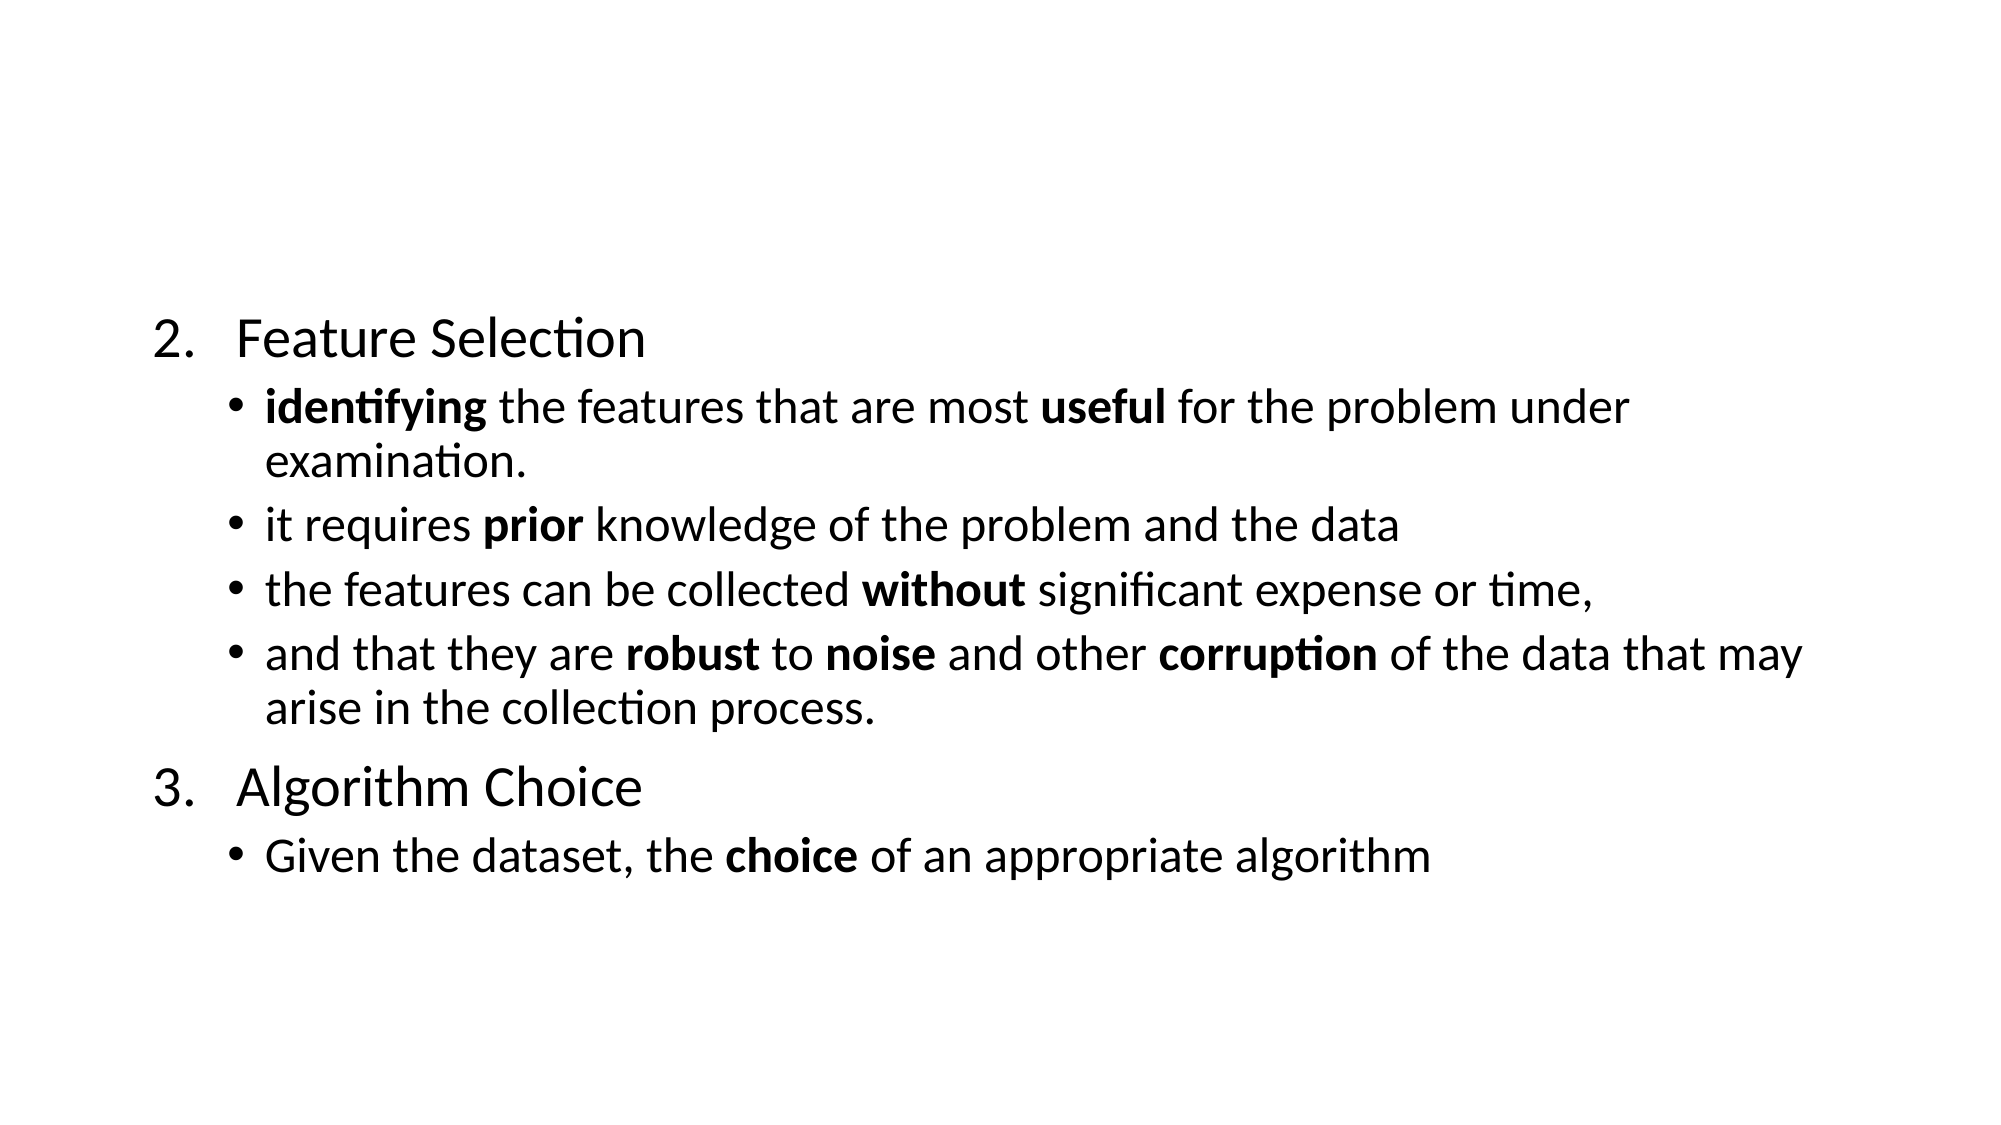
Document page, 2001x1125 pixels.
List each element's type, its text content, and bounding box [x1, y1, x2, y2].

list Feature Selection identifying the features that are most useful for the problem under examination. it requires prior knowledge of the problem and the data the features can be collected without significant expense or time, and that they are robust to noise and other corruption of the data that may arise in the collection process. Algorithm Choice Given the dataset, the choice of an appropriate algorithm [137, 299, 1863, 1014]
